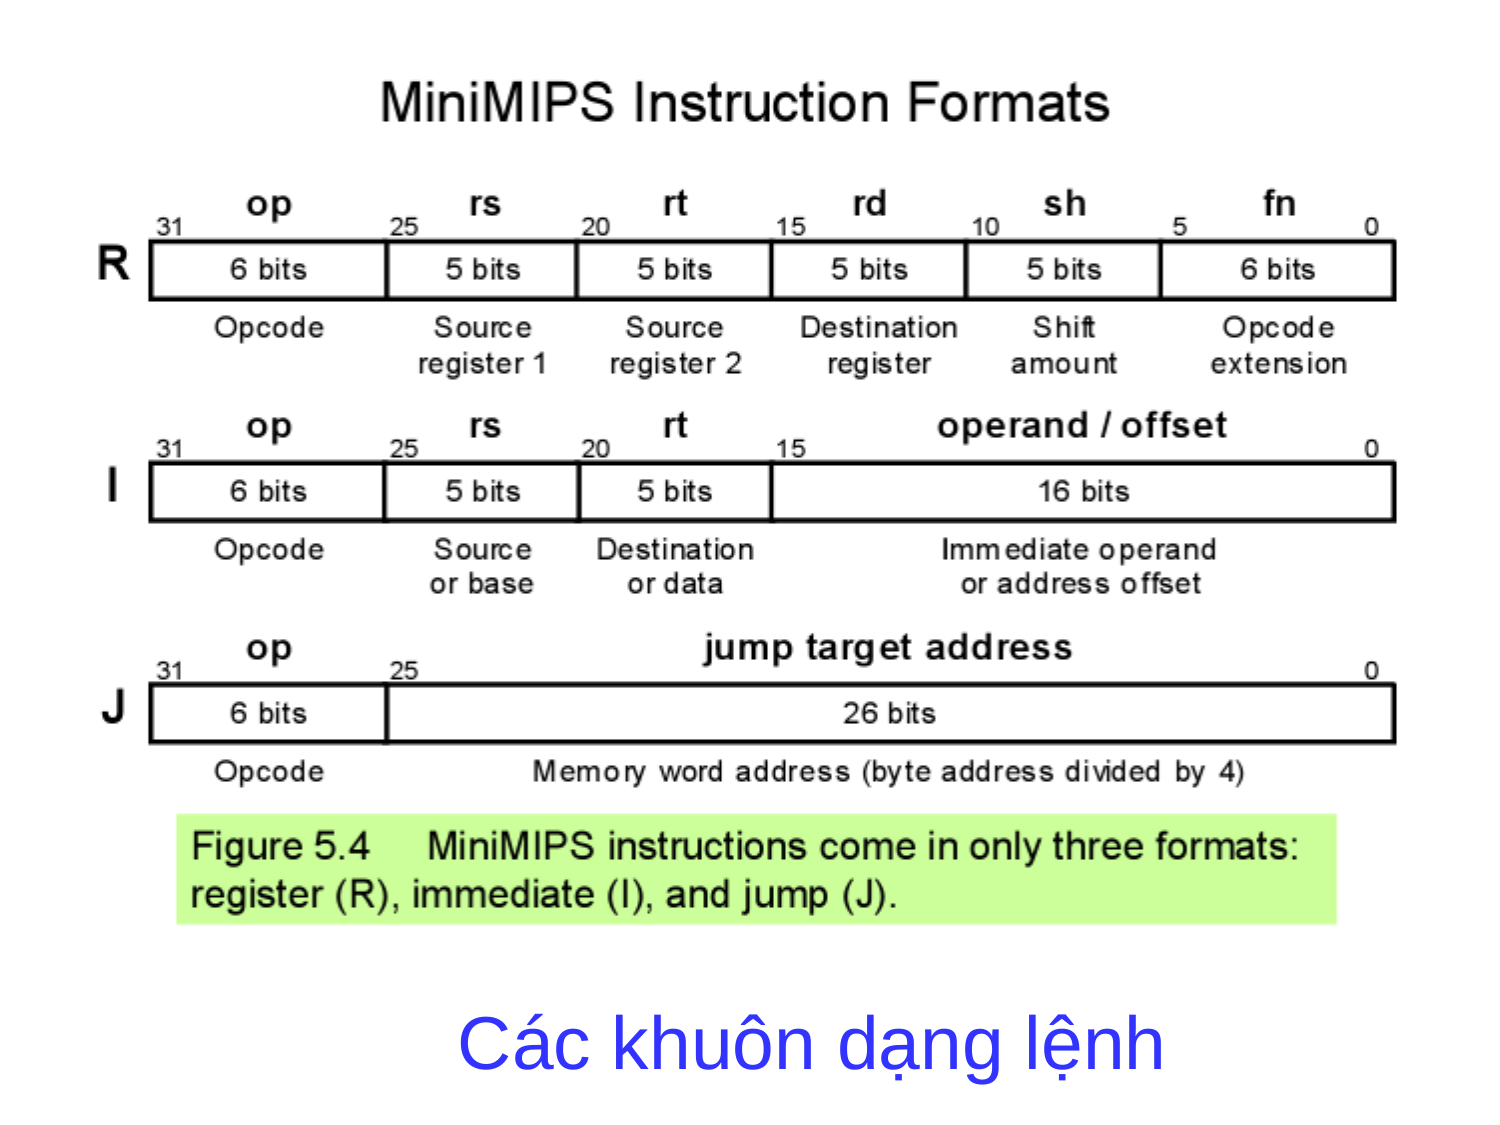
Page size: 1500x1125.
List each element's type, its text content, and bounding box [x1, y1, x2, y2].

picture [87, 50, 1426, 938]
text_box Các khuôn dạng lệnh [375, 987, 1250, 1093]
